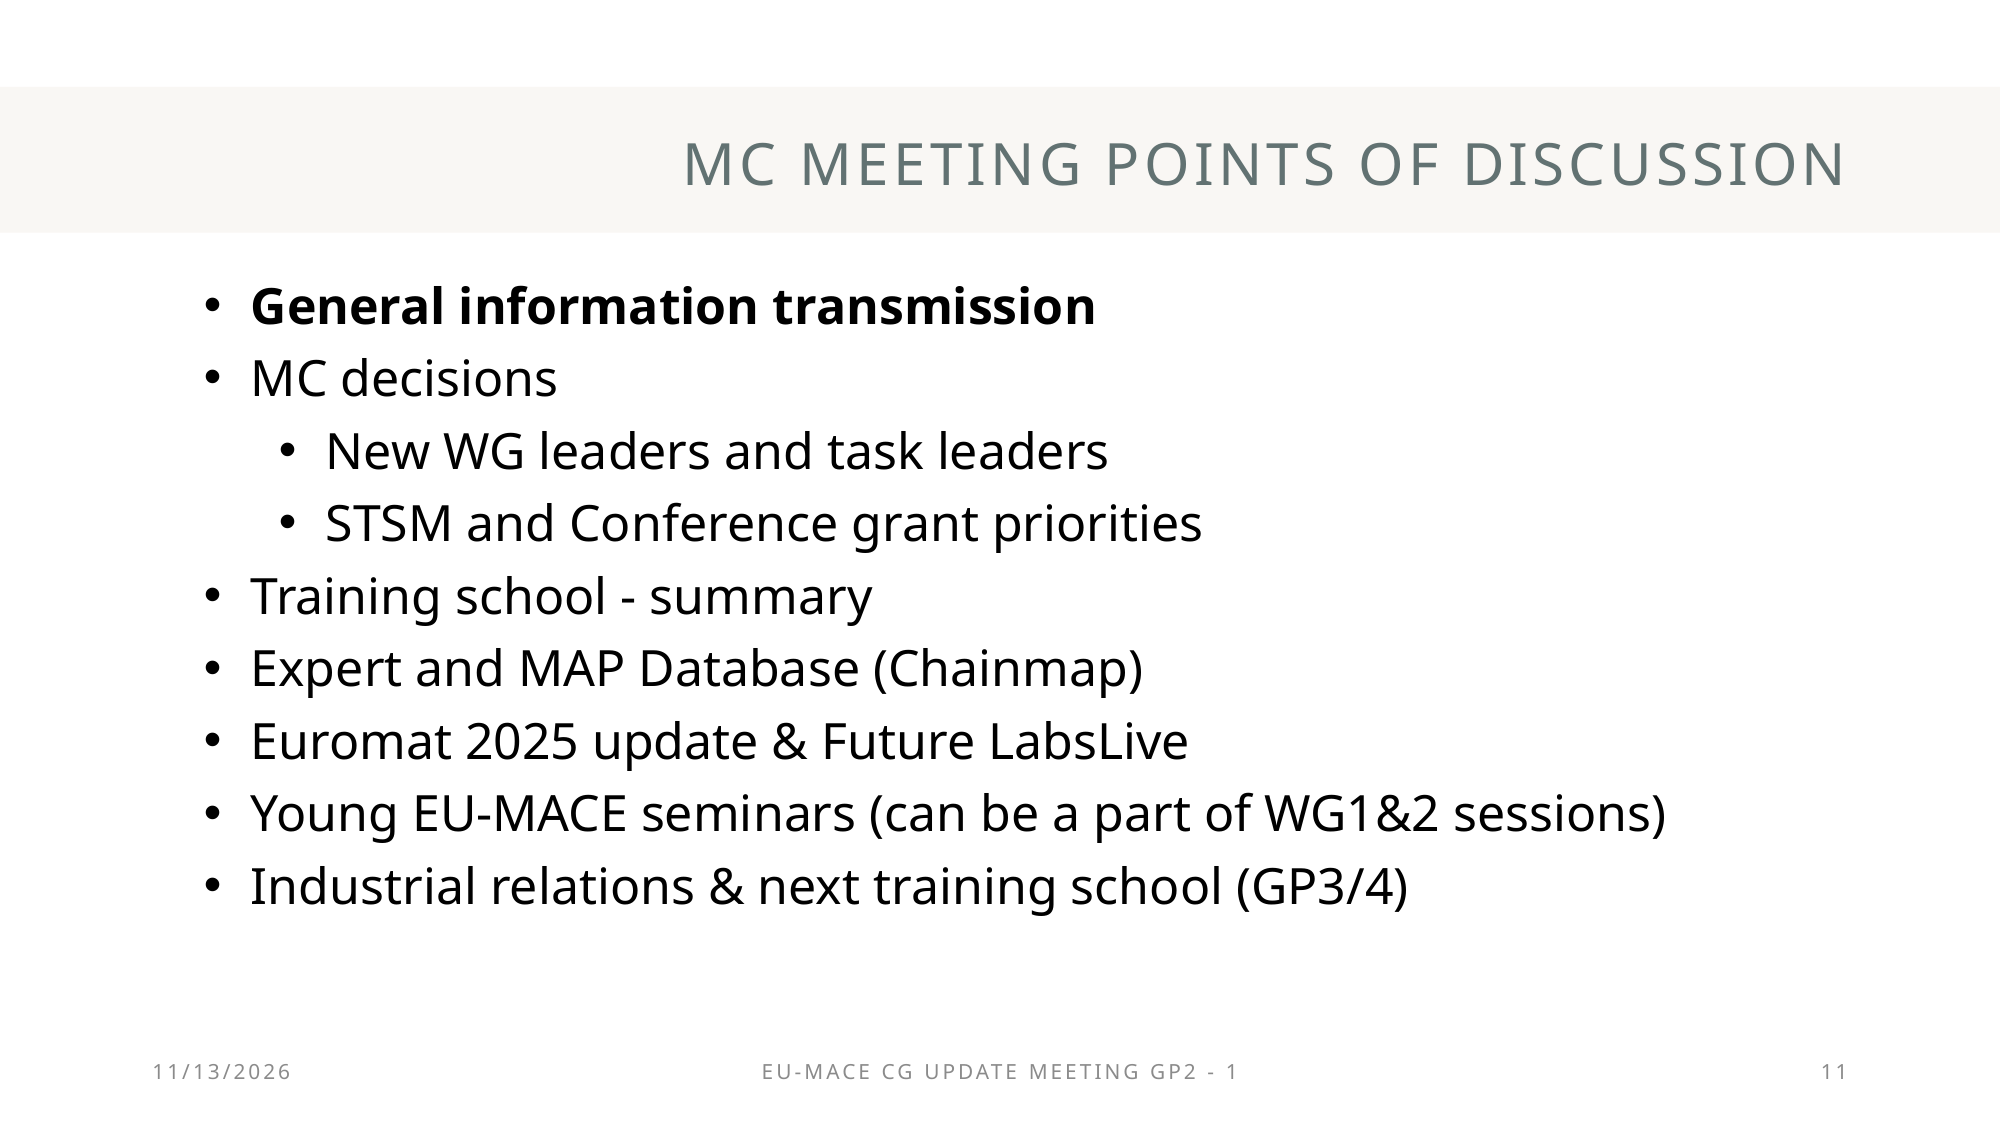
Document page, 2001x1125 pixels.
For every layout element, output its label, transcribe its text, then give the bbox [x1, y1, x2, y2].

text_box General information transmission MC decisions New WG leaders and task leaders STSM and Conference grant priorities Training school - summary Expert and MAP Database (Chainmap) Euromat 2025 update & Future LabsLive Young EU-MACE seminars (can be a part of WG1&2 sessions) Industrial relations & next training school (GP3/4) [189, 266, 1729, 922]
title MC meeting points of discussion [137, 106, 1863, 226]
slide_number 11 [1412, 1042, 1863, 1103]
footer EU-MACE CG update meeting GP2 - 1 [662, 1042, 1338, 1103]
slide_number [137, 1042, 588, 1103]
